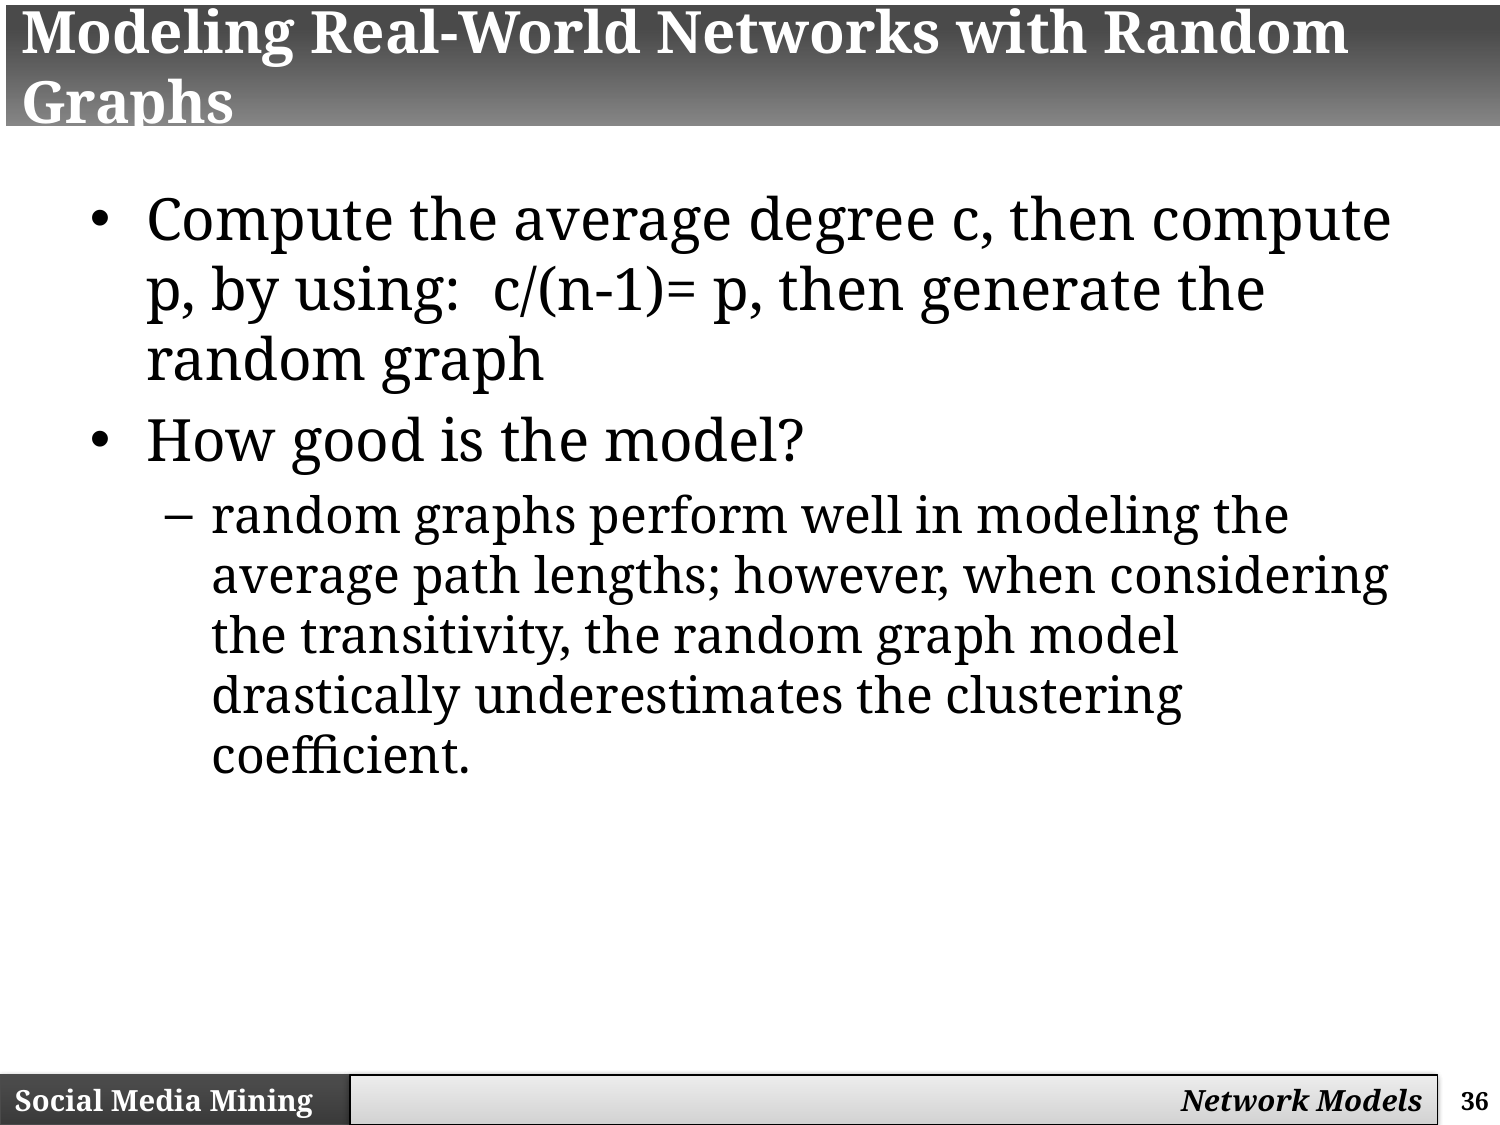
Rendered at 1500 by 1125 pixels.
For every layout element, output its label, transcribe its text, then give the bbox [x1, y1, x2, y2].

title Modeling Real-World Networks with Random Graphs [6, 5, 1500, 126]
list Compute the average degree c, then compute p, by using: c/(n-1)= p, then generate the random graph How good is the model? random graphs perform well in modeling the average path lengths; however, when considering the transitivity, the random graph model drastically underestimates the clustering coefficient. [75, 174, 1425, 1048]
